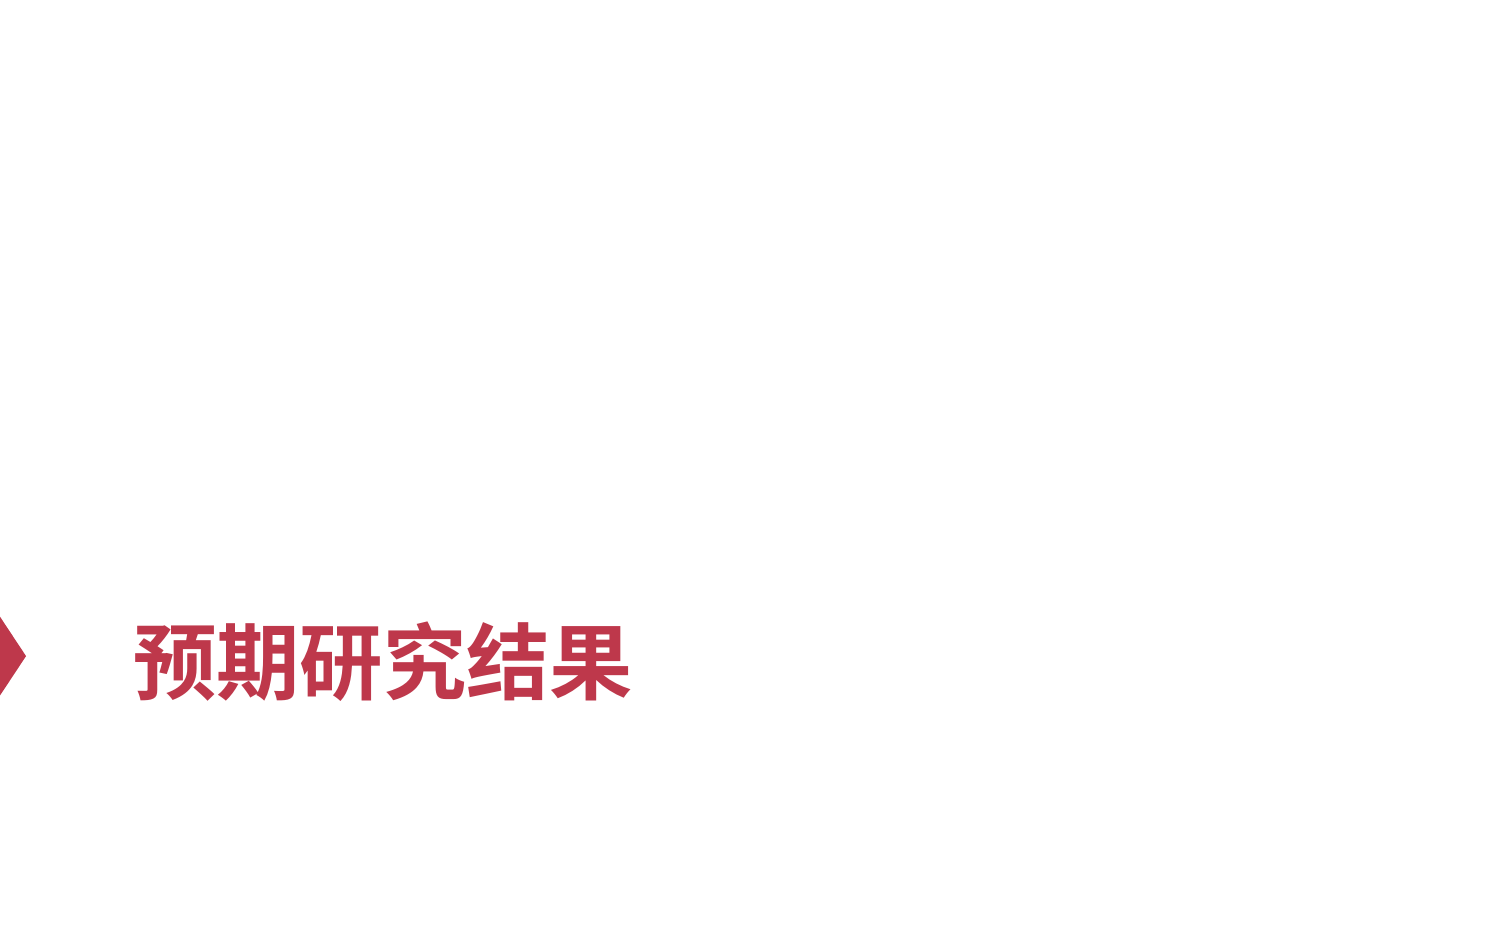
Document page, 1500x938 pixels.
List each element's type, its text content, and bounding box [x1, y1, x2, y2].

title 预期研究结果 [118, 602, 1394, 789]
